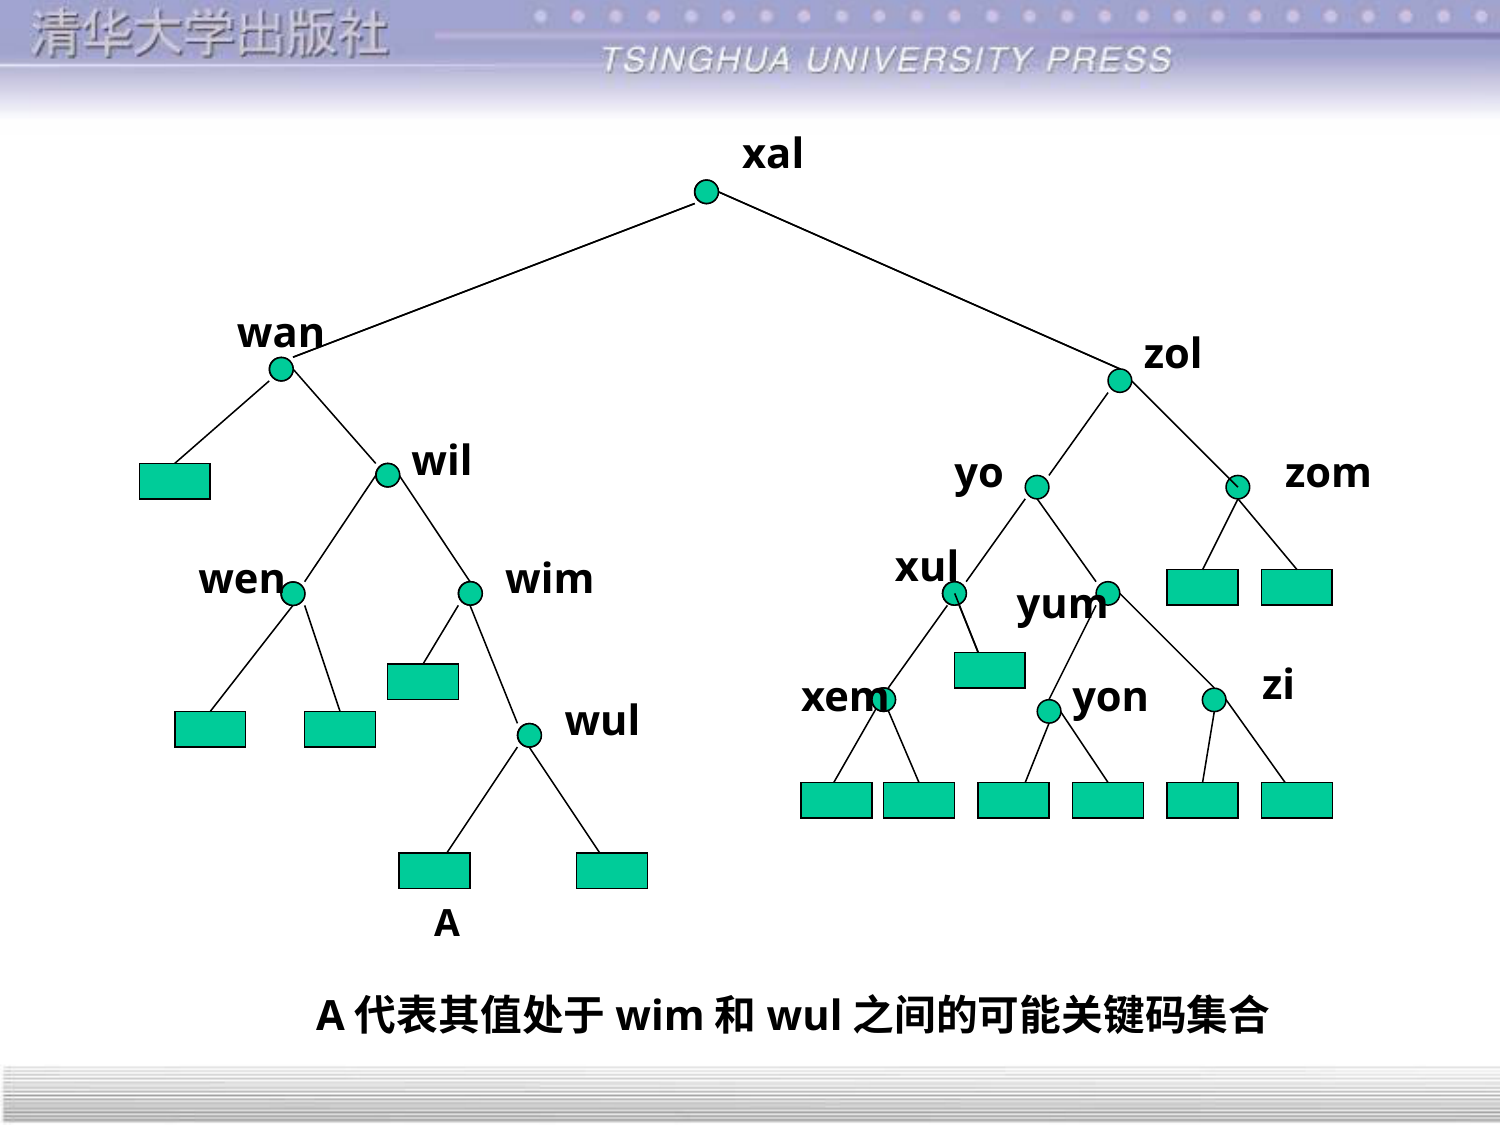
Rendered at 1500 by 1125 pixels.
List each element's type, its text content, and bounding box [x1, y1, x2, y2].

text_box A代表其值处于wim和wul之间的可能关键码集合 [301, 981, 1285, 1047]
text_box A [419, 897, 476, 951]
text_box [138, 118, 1388, 889]
picture [0, 0, 1500, 1125]
slide_number [1074, 1025, 1388, 1100]
